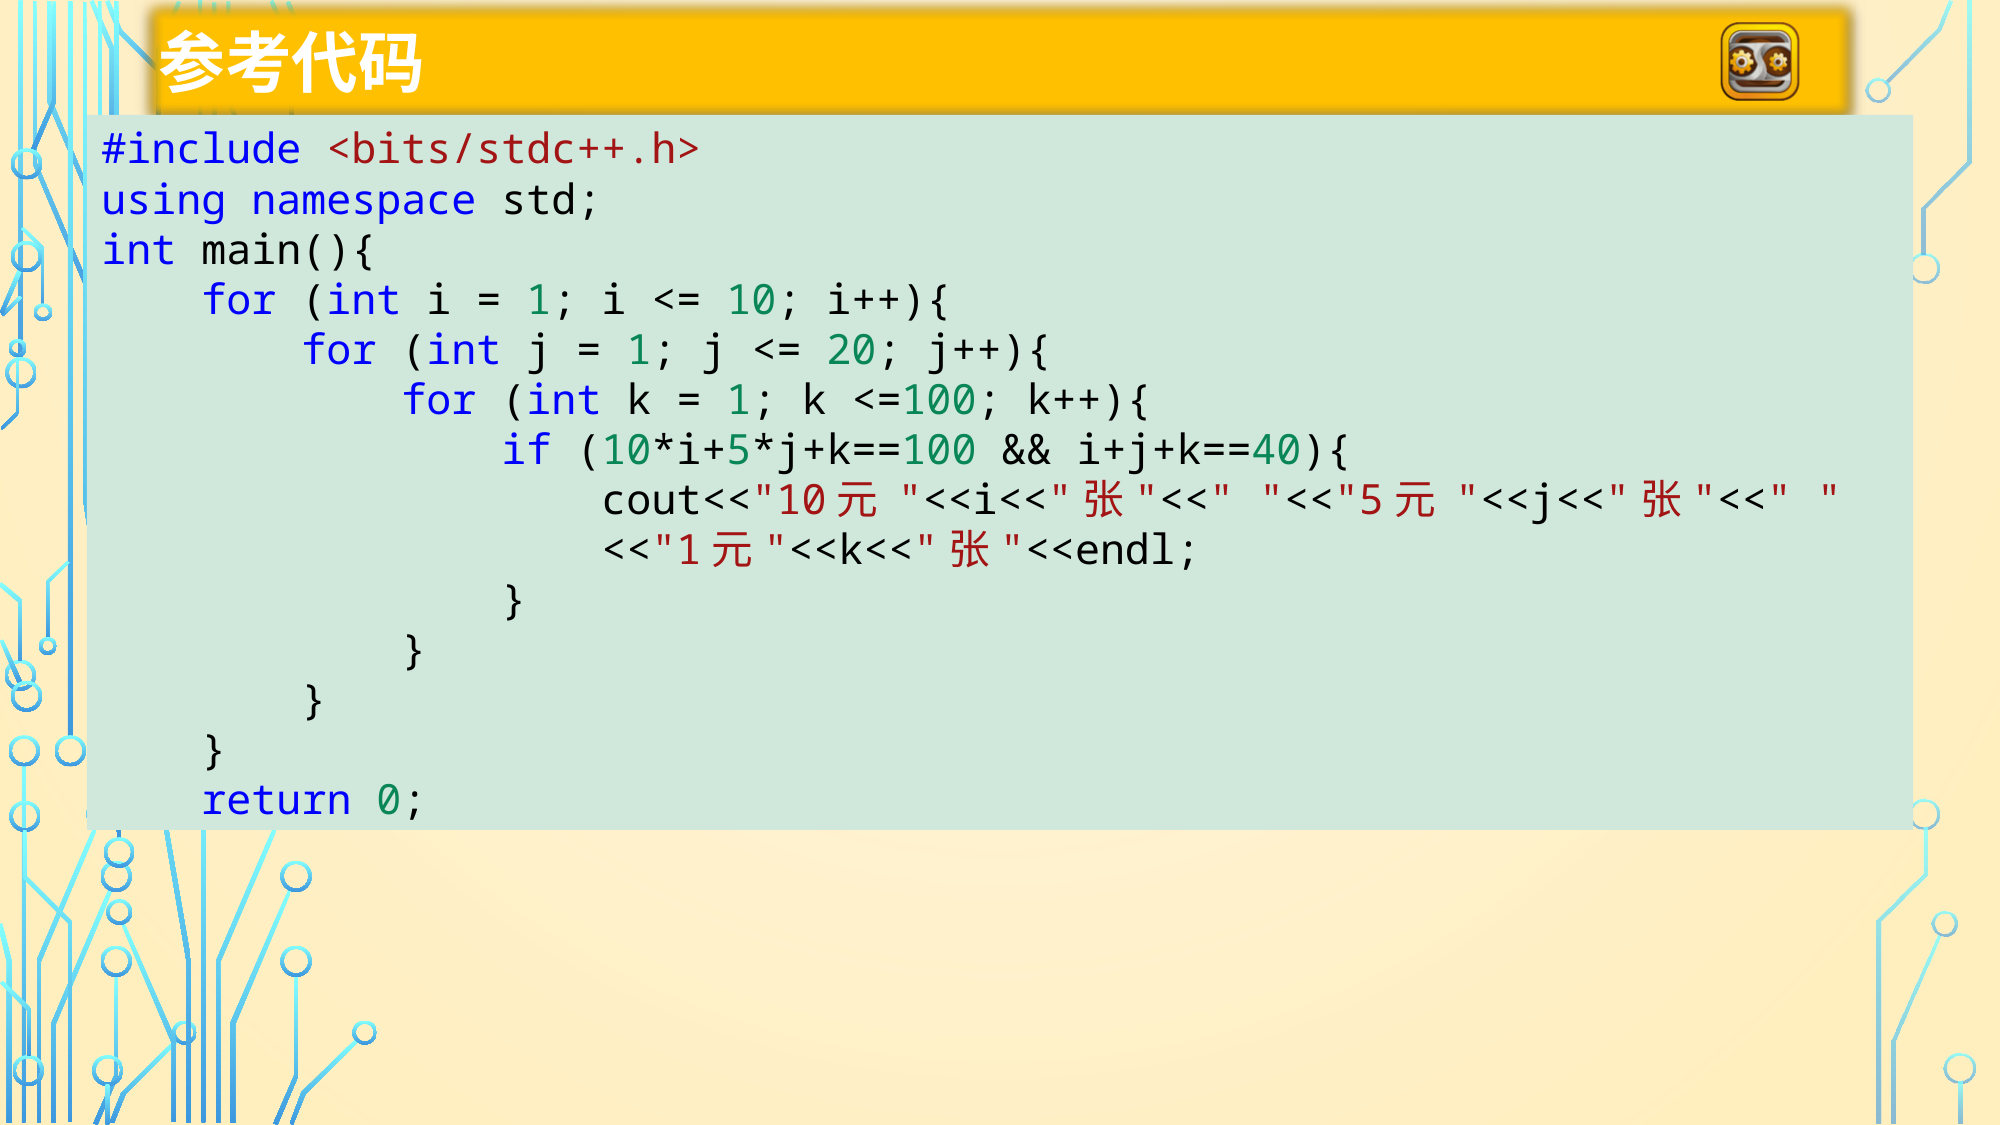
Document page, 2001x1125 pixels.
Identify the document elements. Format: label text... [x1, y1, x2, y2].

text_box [143, 0, 1857, 123]
text_box #include <bits/stdc++.h> using namespace std; int main(){ for (int i = 1; i <= 10; i++){ for (int j = 1; j <= 20; j++){ for (int k = 1; k <=100; k++){ if (10*i+5*j+k==100 && i+j+k==40){ cout<<"10元 "<<i<<"张"<<" "<<"5元 "<<j<<"张"<<" " <<"1元"<<k<<"张"<<endl; } } } } return 0; [86, 114, 1914, 830]
